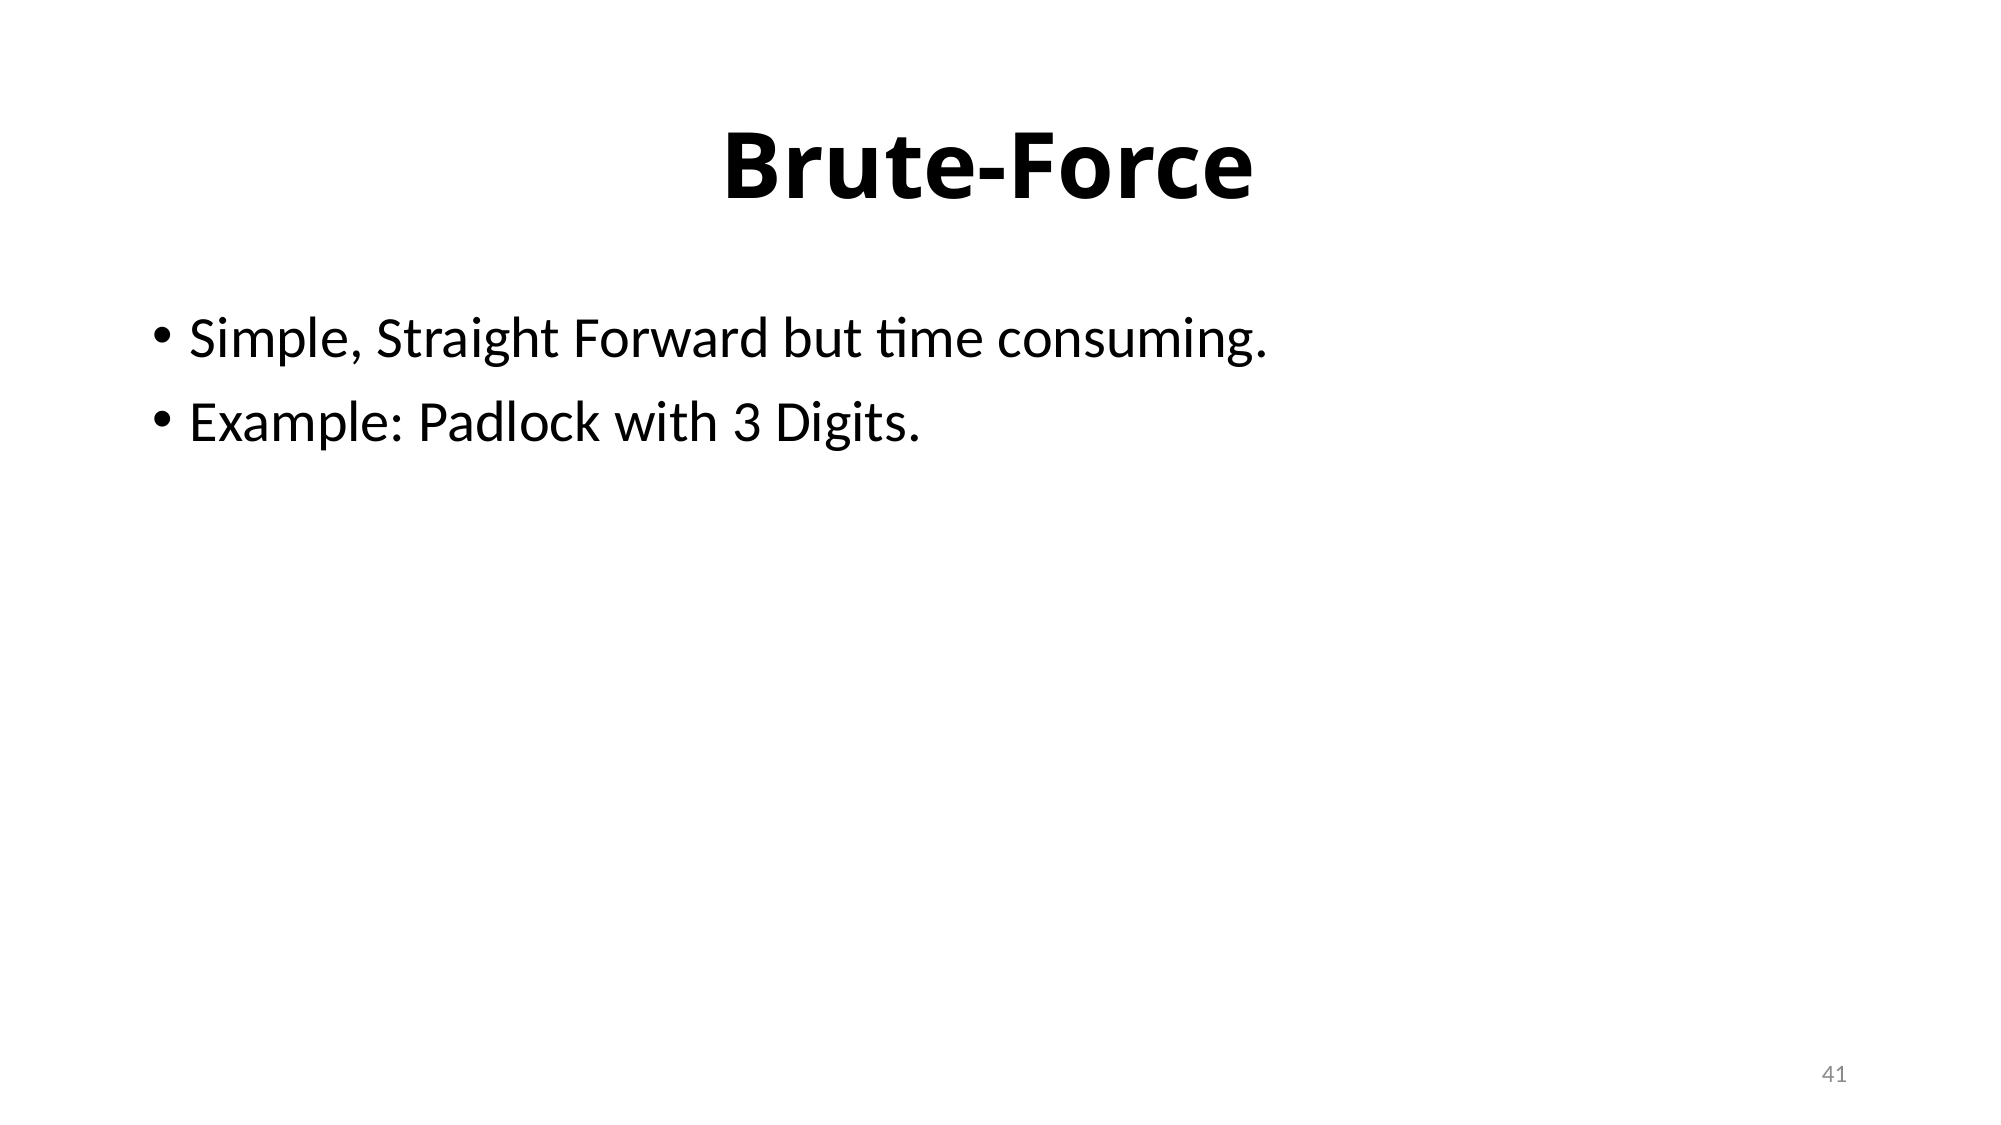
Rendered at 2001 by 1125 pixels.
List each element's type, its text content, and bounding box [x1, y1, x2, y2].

list Simple, Straight Forward but time consuming. Example: Padlock with 3 Digits. [137, 299, 1863, 1014]
slide_number 41 [1412, 1042, 1863, 1103]
title Brute-Force [137, 59, 1863, 278]
